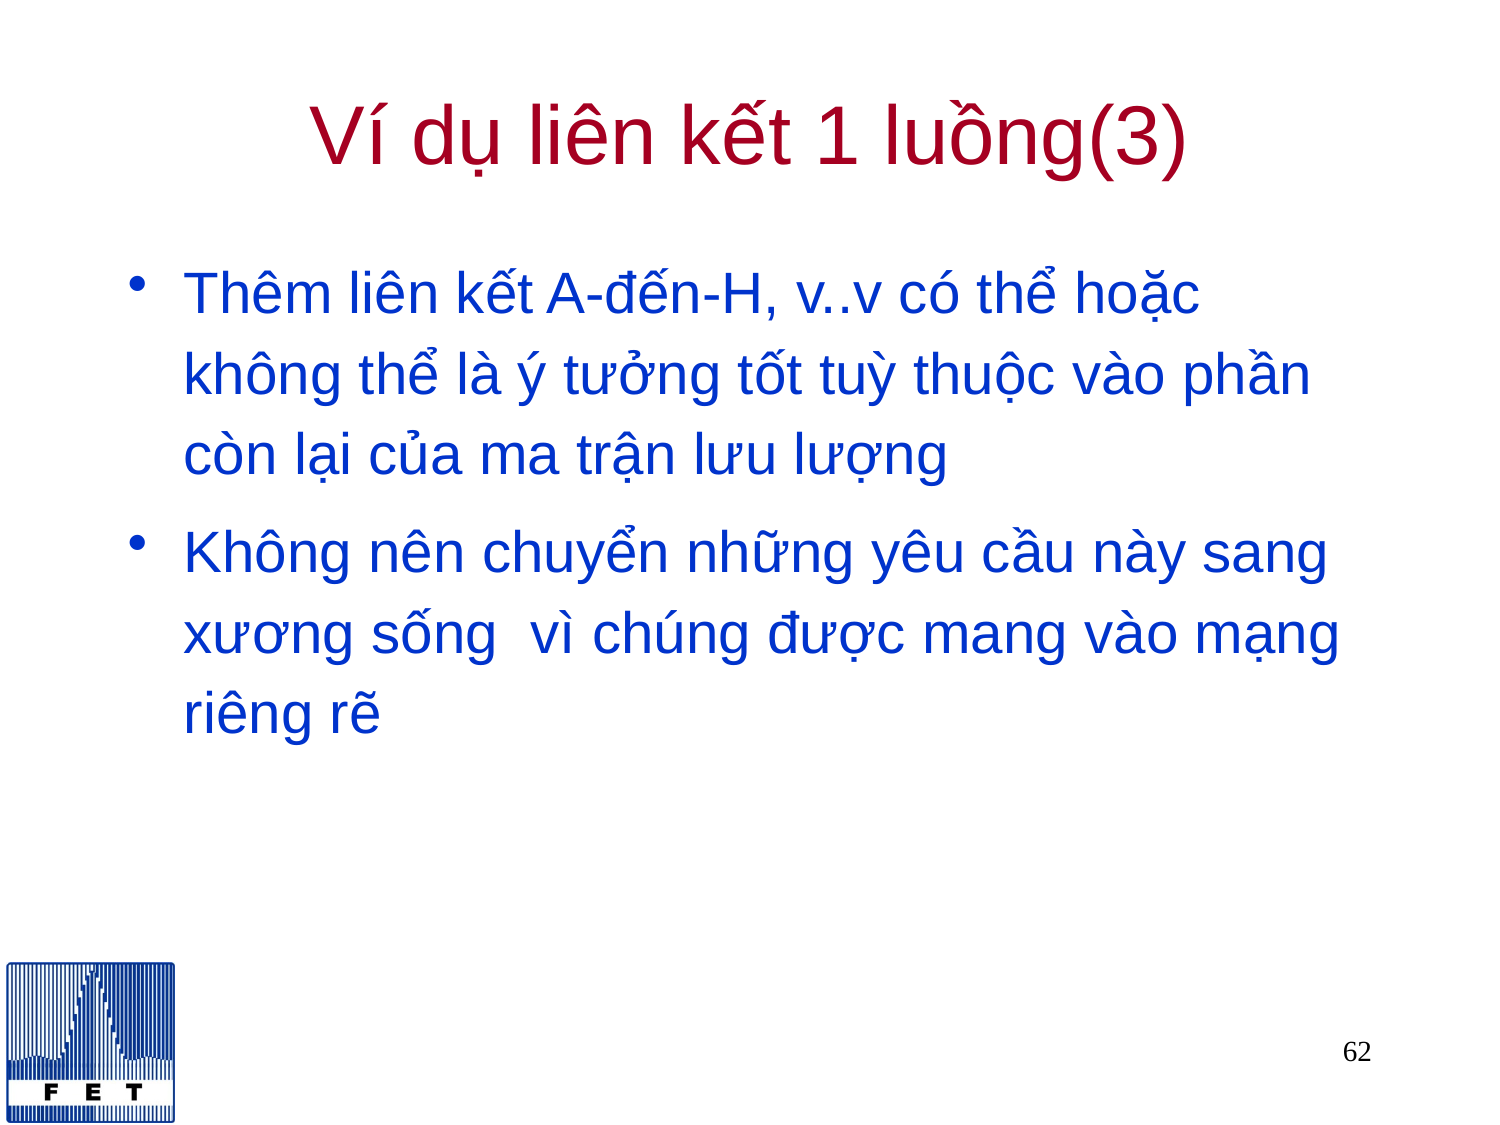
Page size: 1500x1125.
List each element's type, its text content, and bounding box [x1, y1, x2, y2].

picture [6, 962, 175, 1123]
title Ví dụ liên kết 1 luồng(3) [112, 37, 1388, 226]
slide_number 62 [1074, 1024, 1388, 1101]
list Thêm liên kết A-đến-H, v..v có thể hoặc không thể là ý tưởng tốt tuỳ thuộc vào phần còn lại của ma trận lưu lượng Không nên chuyển những yêu cầu này sang xương sống vì chúng được mang vào mạng riêng rẽ [112, 237, 1388, 951]
